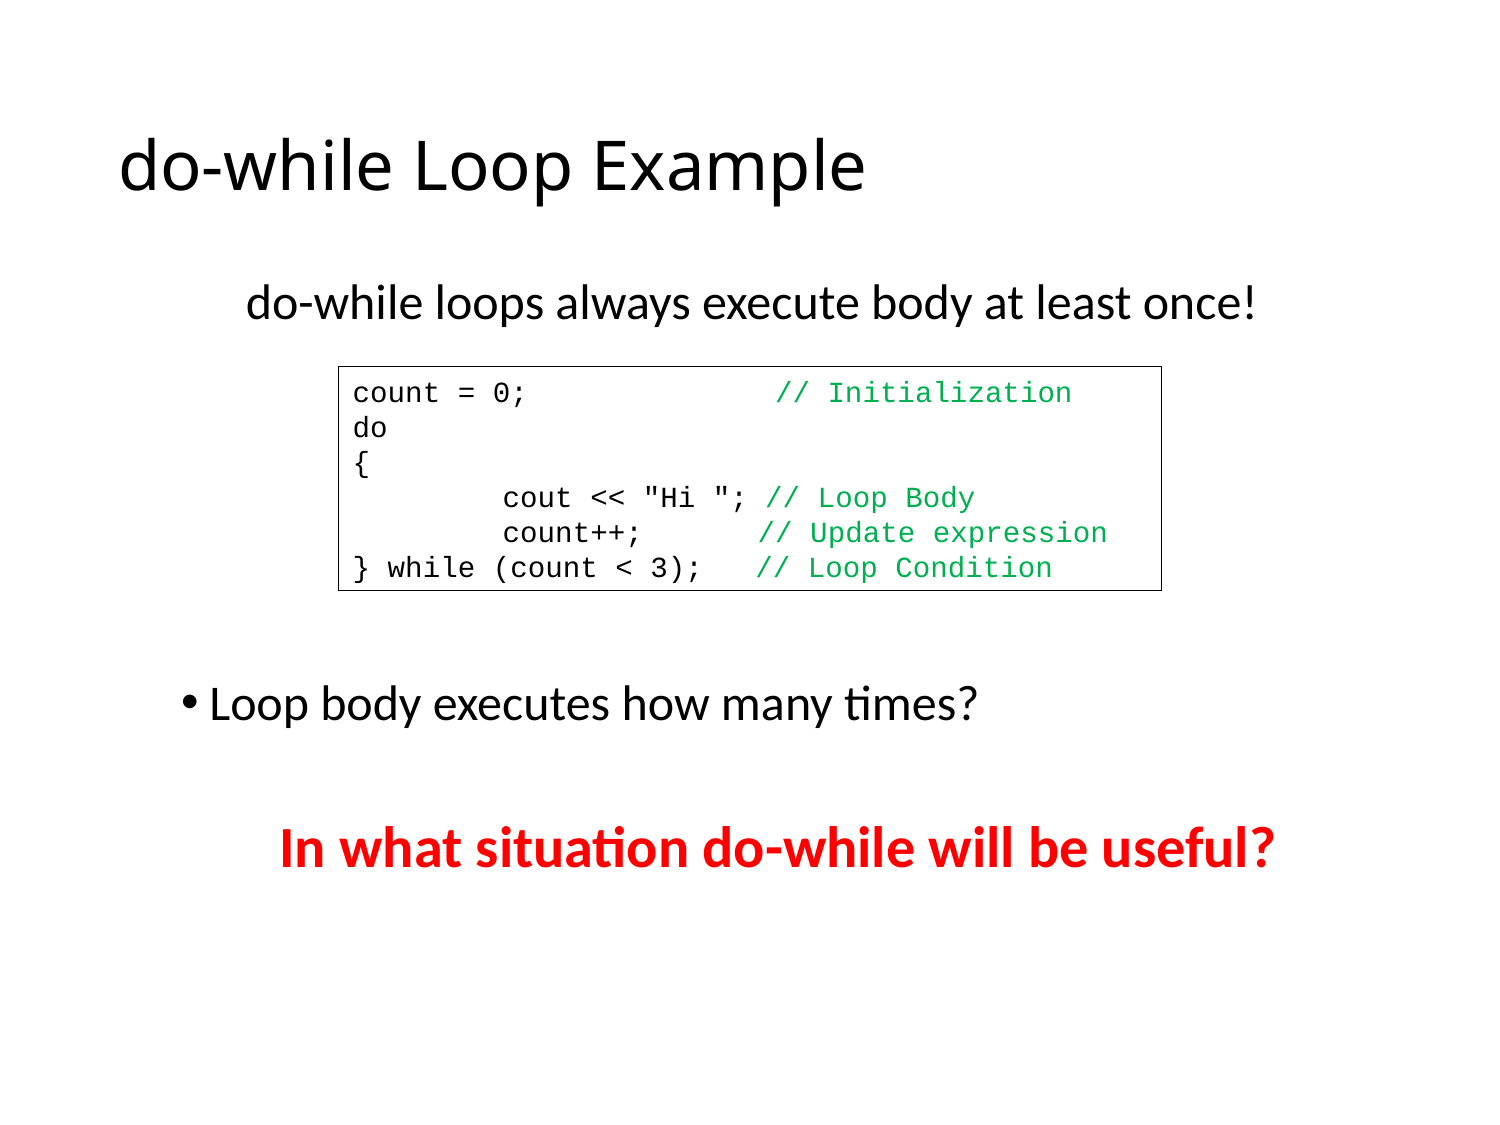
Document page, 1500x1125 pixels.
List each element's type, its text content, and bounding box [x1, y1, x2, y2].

text_box do-while loops always execute body at least once! [156, 262, 1320, 337]
text_box In what situation do-while will be useful? [264, 801, 1292, 887]
list Loop body executes how many times? [109, 670, 1404, 753]
title do-while Loop Example [103, 59, 1397, 278]
text_box count = 0; // Initialization do { cout << "Hi "; // Loop Body count++; // Update expression } while (count < 3); // Loop Condition [338, 366, 1162, 591]
